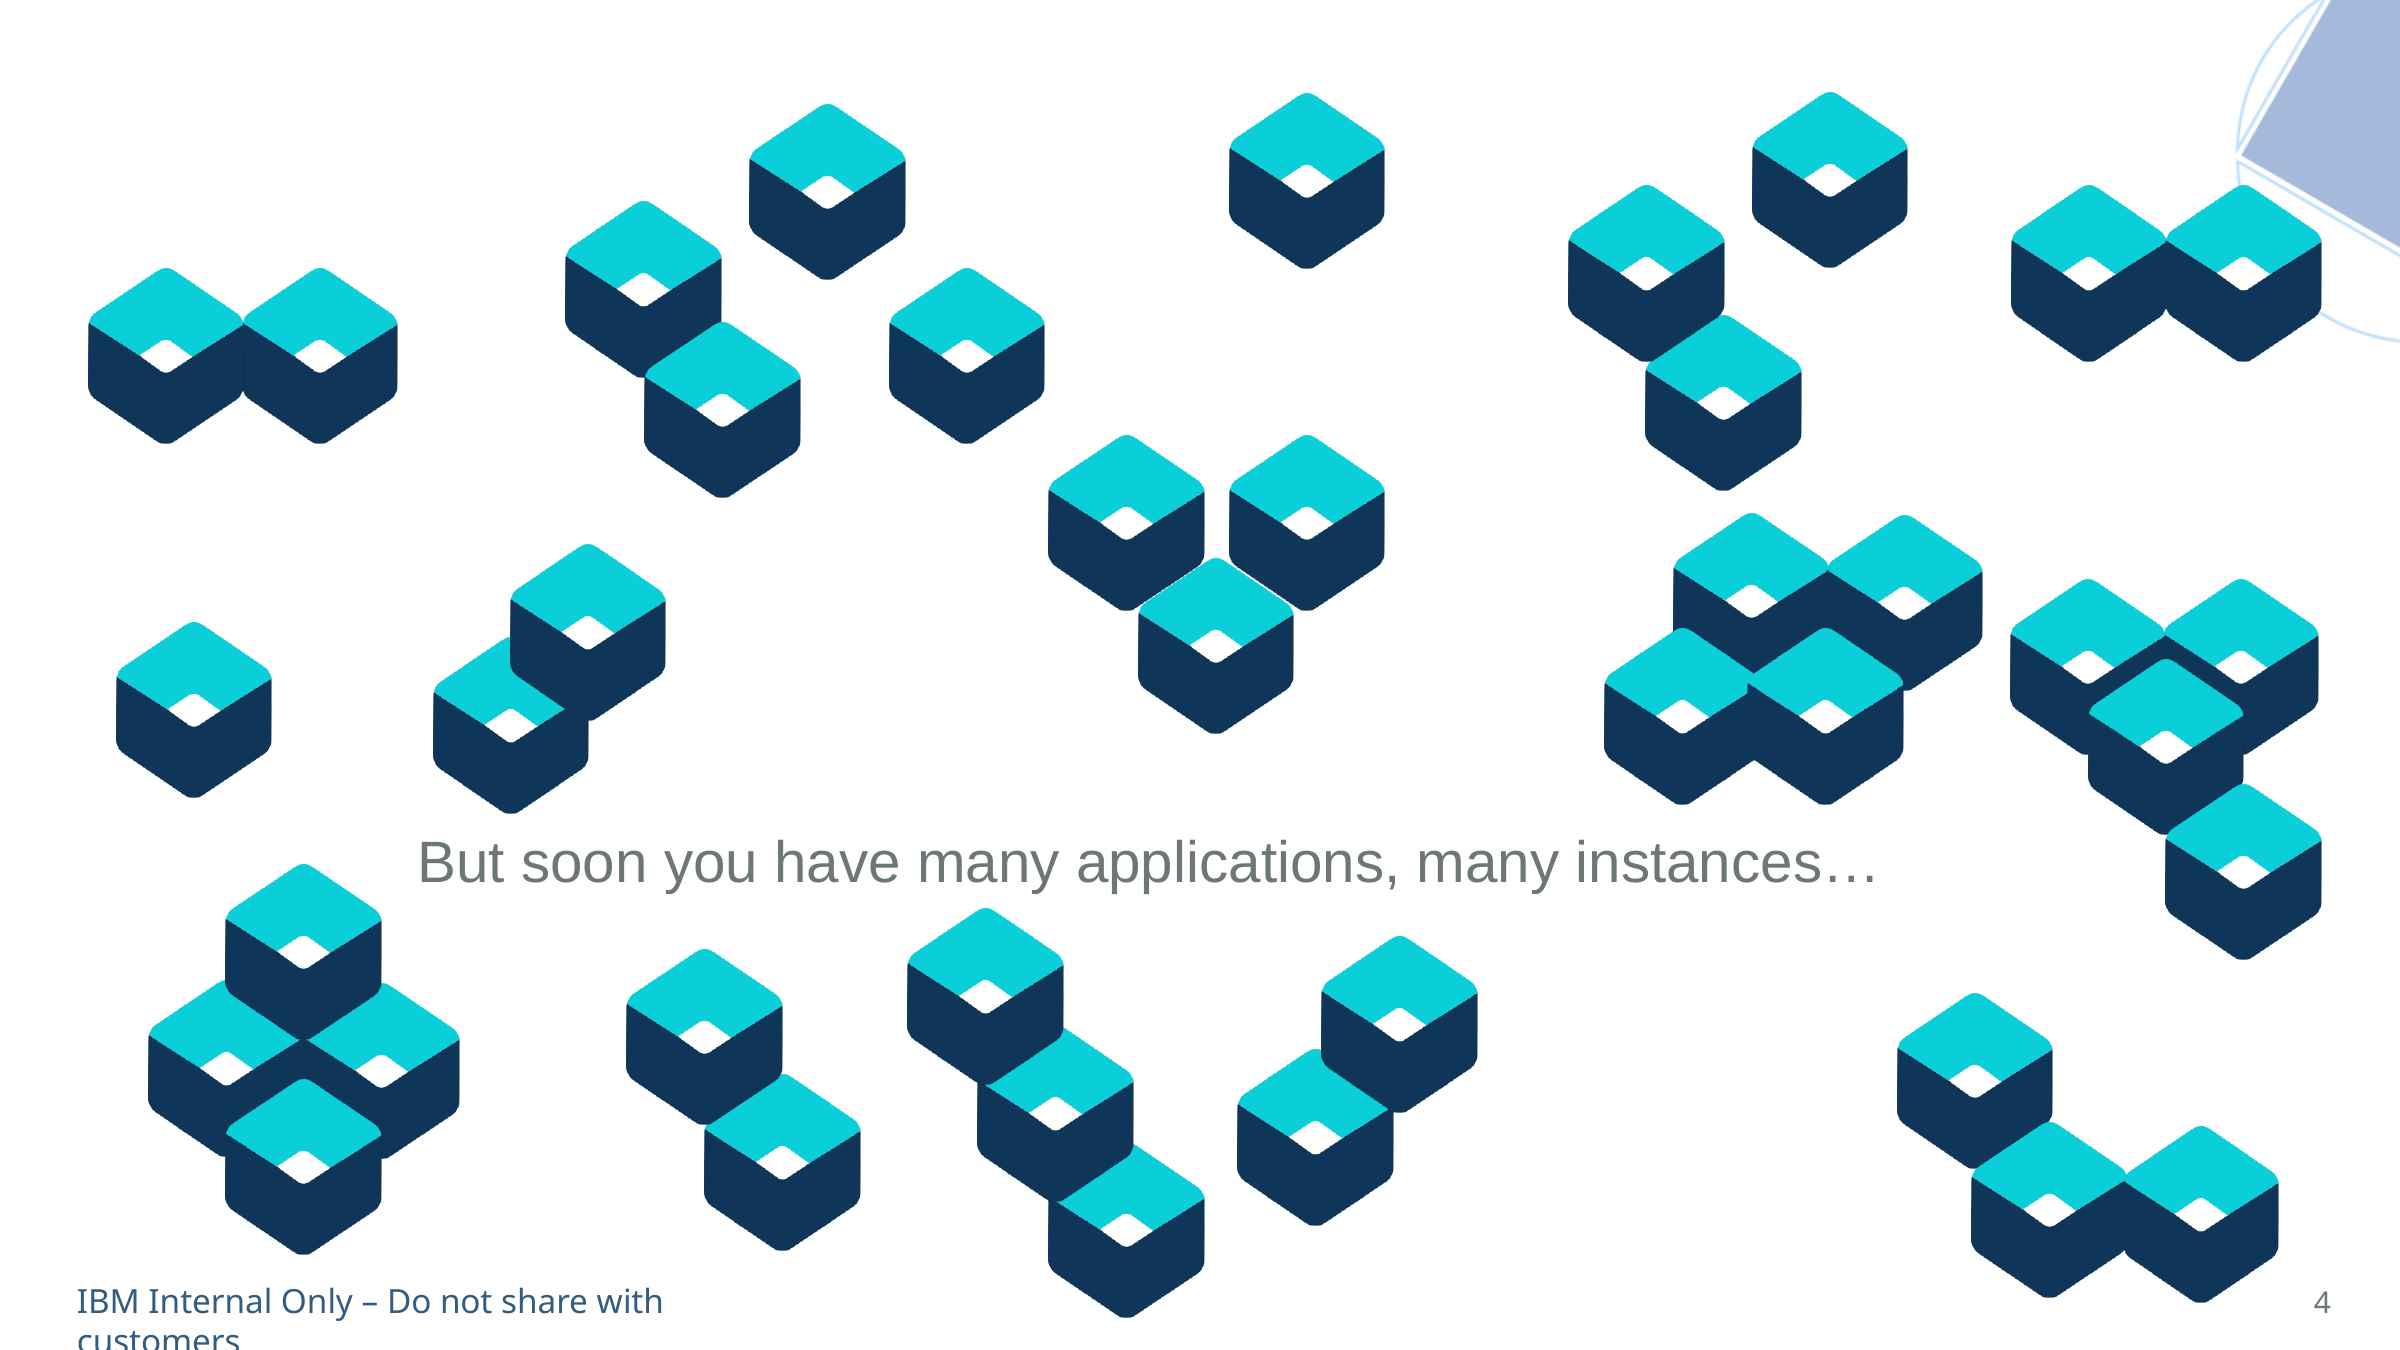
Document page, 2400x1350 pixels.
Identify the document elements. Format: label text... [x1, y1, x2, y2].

picture [626, 948, 861, 1251]
picture [432, 544, 666, 814]
picture [2010, 185, 2322, 362]
picture [1228, 93, 1386, 270]
picture [1896, 992, 2280, 1303]
picture [749, 103, 1046, 444]
slide_number 4 [2240, 1268, 2346, 1340]
picture [1237, 936, 1478, 1226]
picture [148, 863, 460, 1256]
text_box But soon you have many applications, many instances… [412, 819, 2089, 900]
picture [565, 201, 801, 499]
picture [1048, 435, 1386, 735]
picture [1751, 92, 1908, 269]
picture [115, 622, 273, 798]
picture [88, 267, 399, 444]
picture [2010, 579, 2322, 960]
picture [907, 908, 1205, 1319]
picture [1568, 185, 1802, 492]
picture [1604, 512, 1983, 805]
